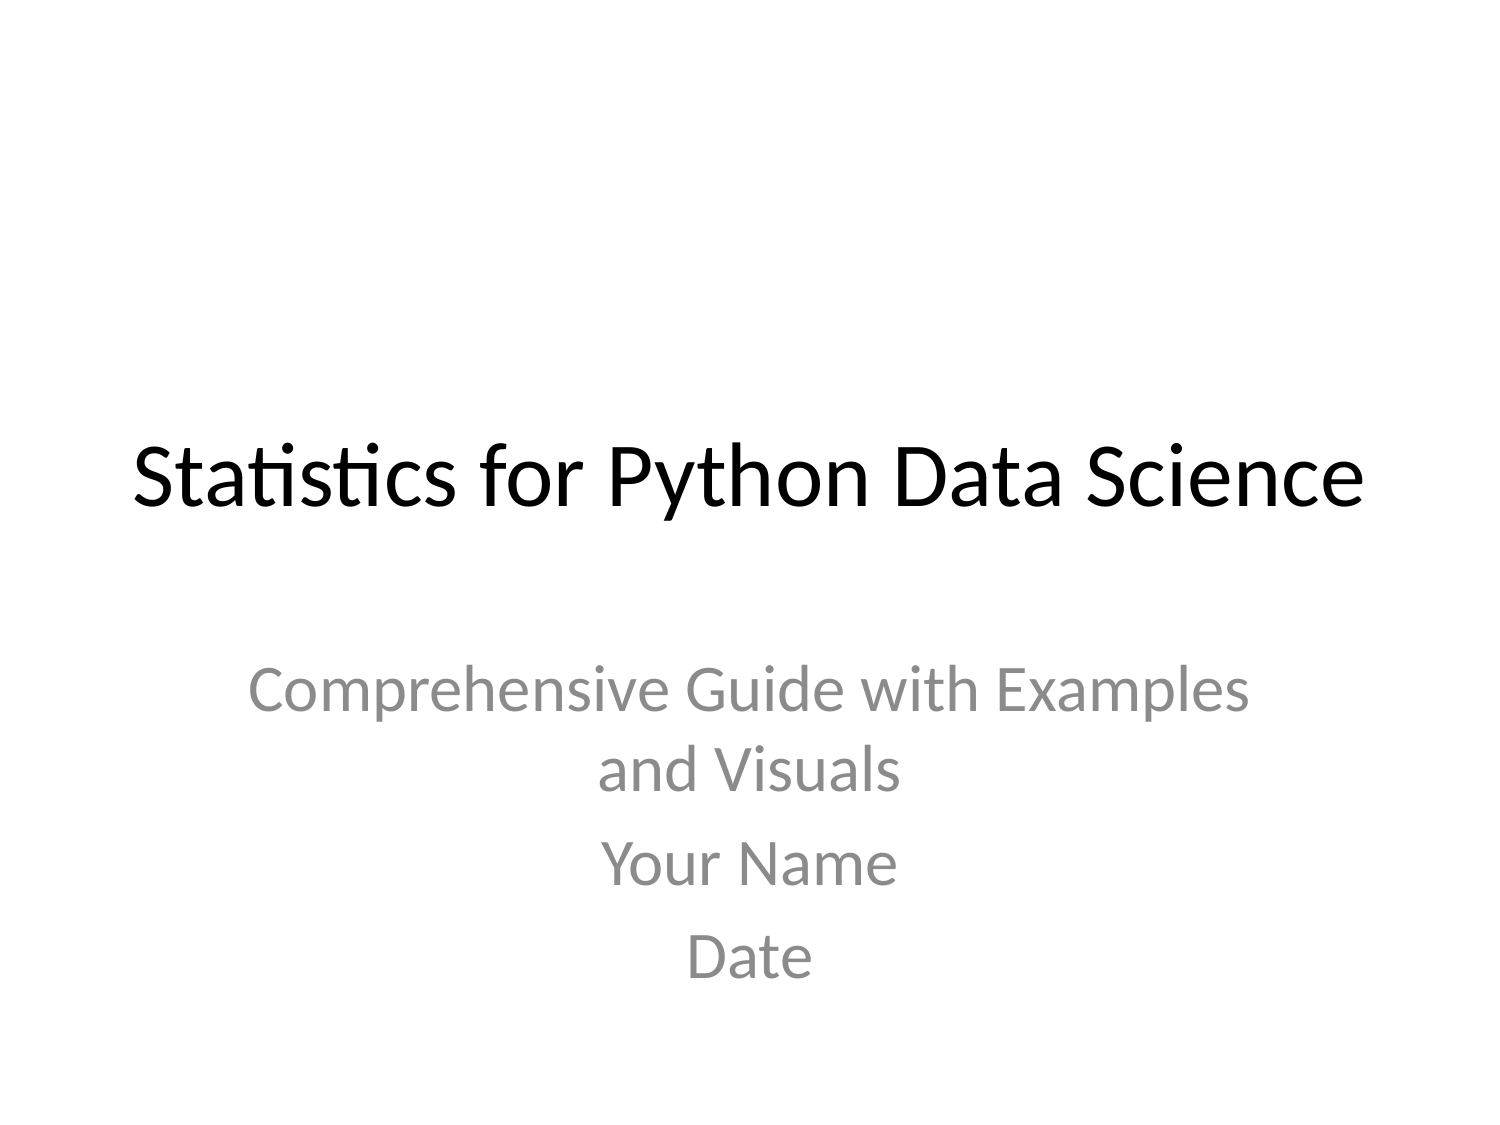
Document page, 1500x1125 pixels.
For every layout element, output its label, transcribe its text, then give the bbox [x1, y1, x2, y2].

title Statistics for Python Data Science [112, 349, 1388, 591]
subtitle Comprehensive Guide with Examples and Visuals Your Name Date [225, 637, 1275, 925]
